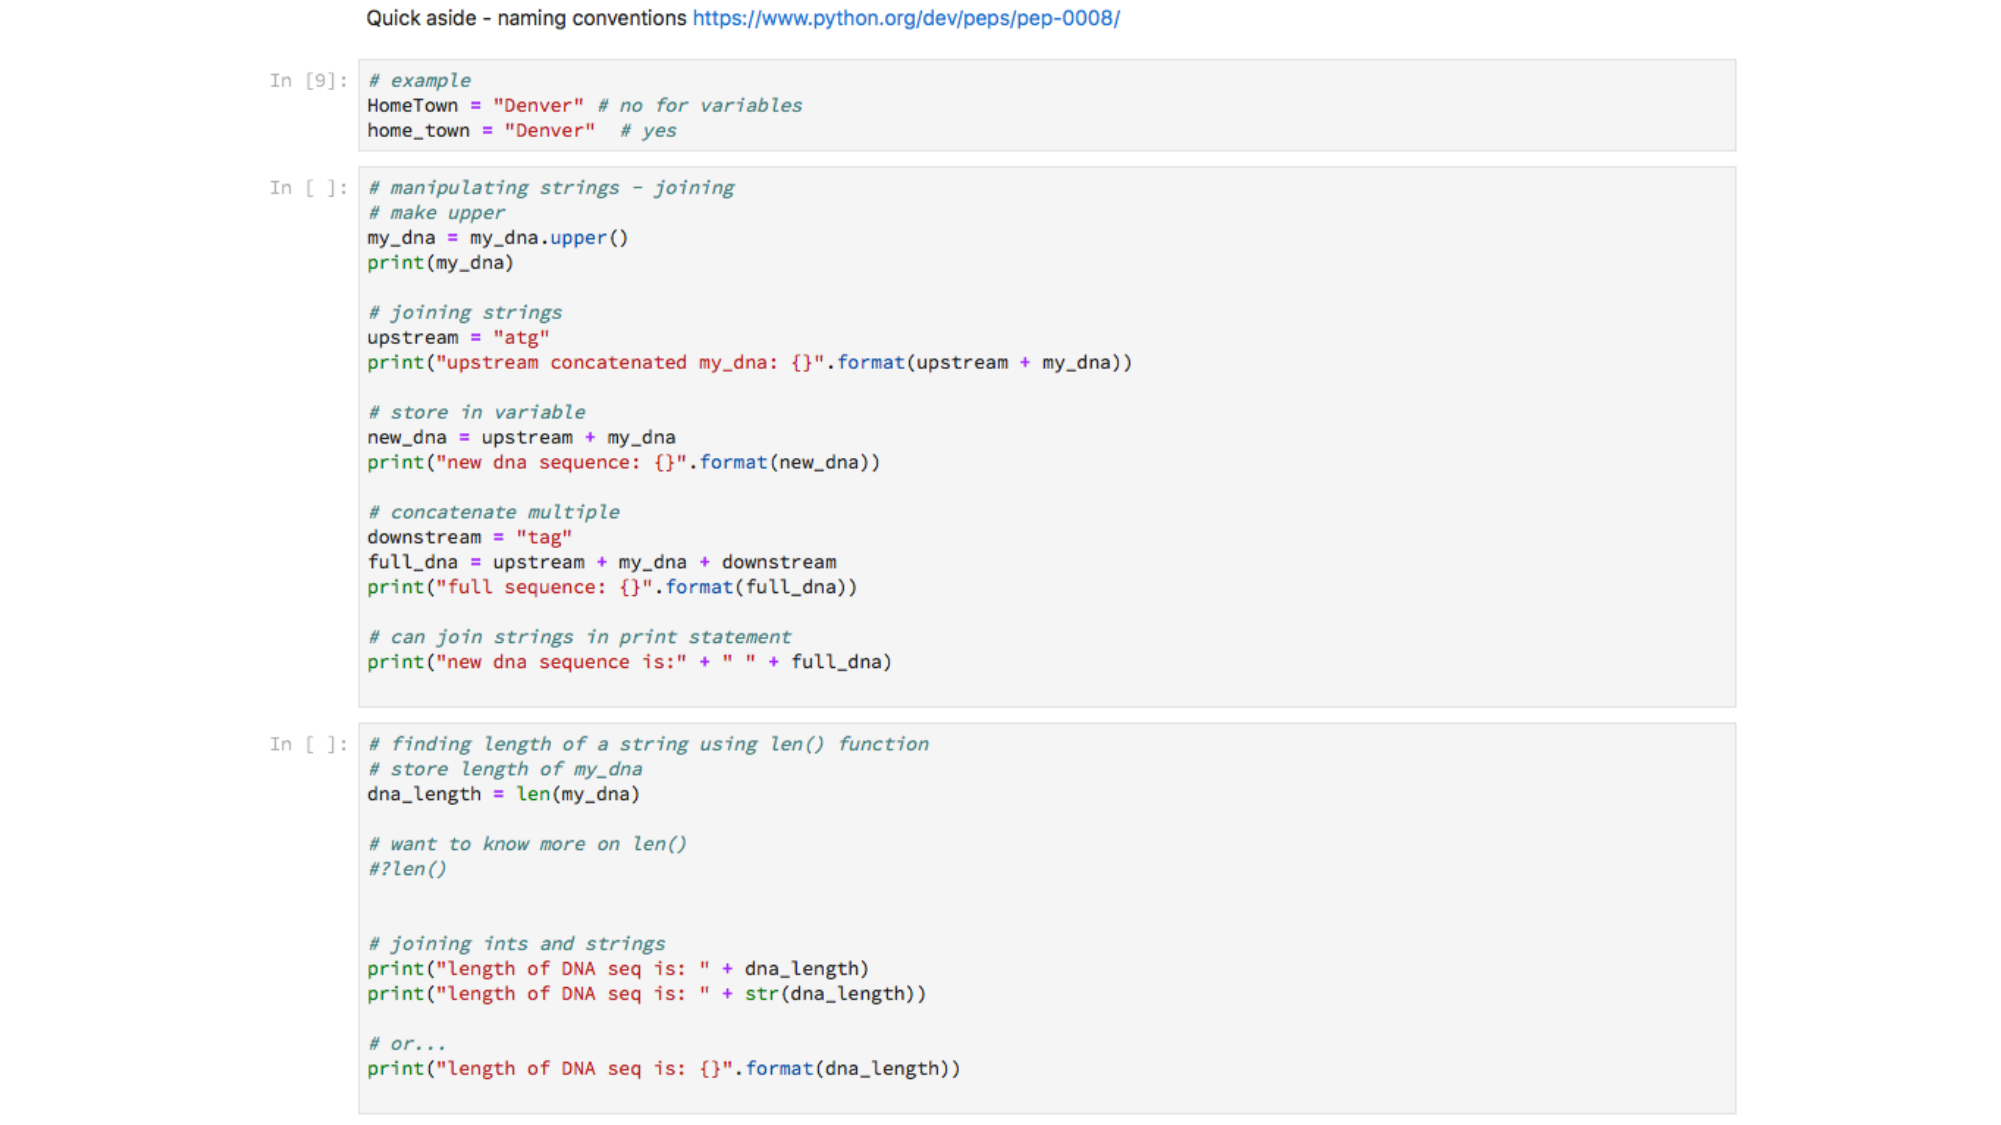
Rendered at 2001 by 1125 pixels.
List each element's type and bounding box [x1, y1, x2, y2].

picture [250, 0, 1750, 1125]
